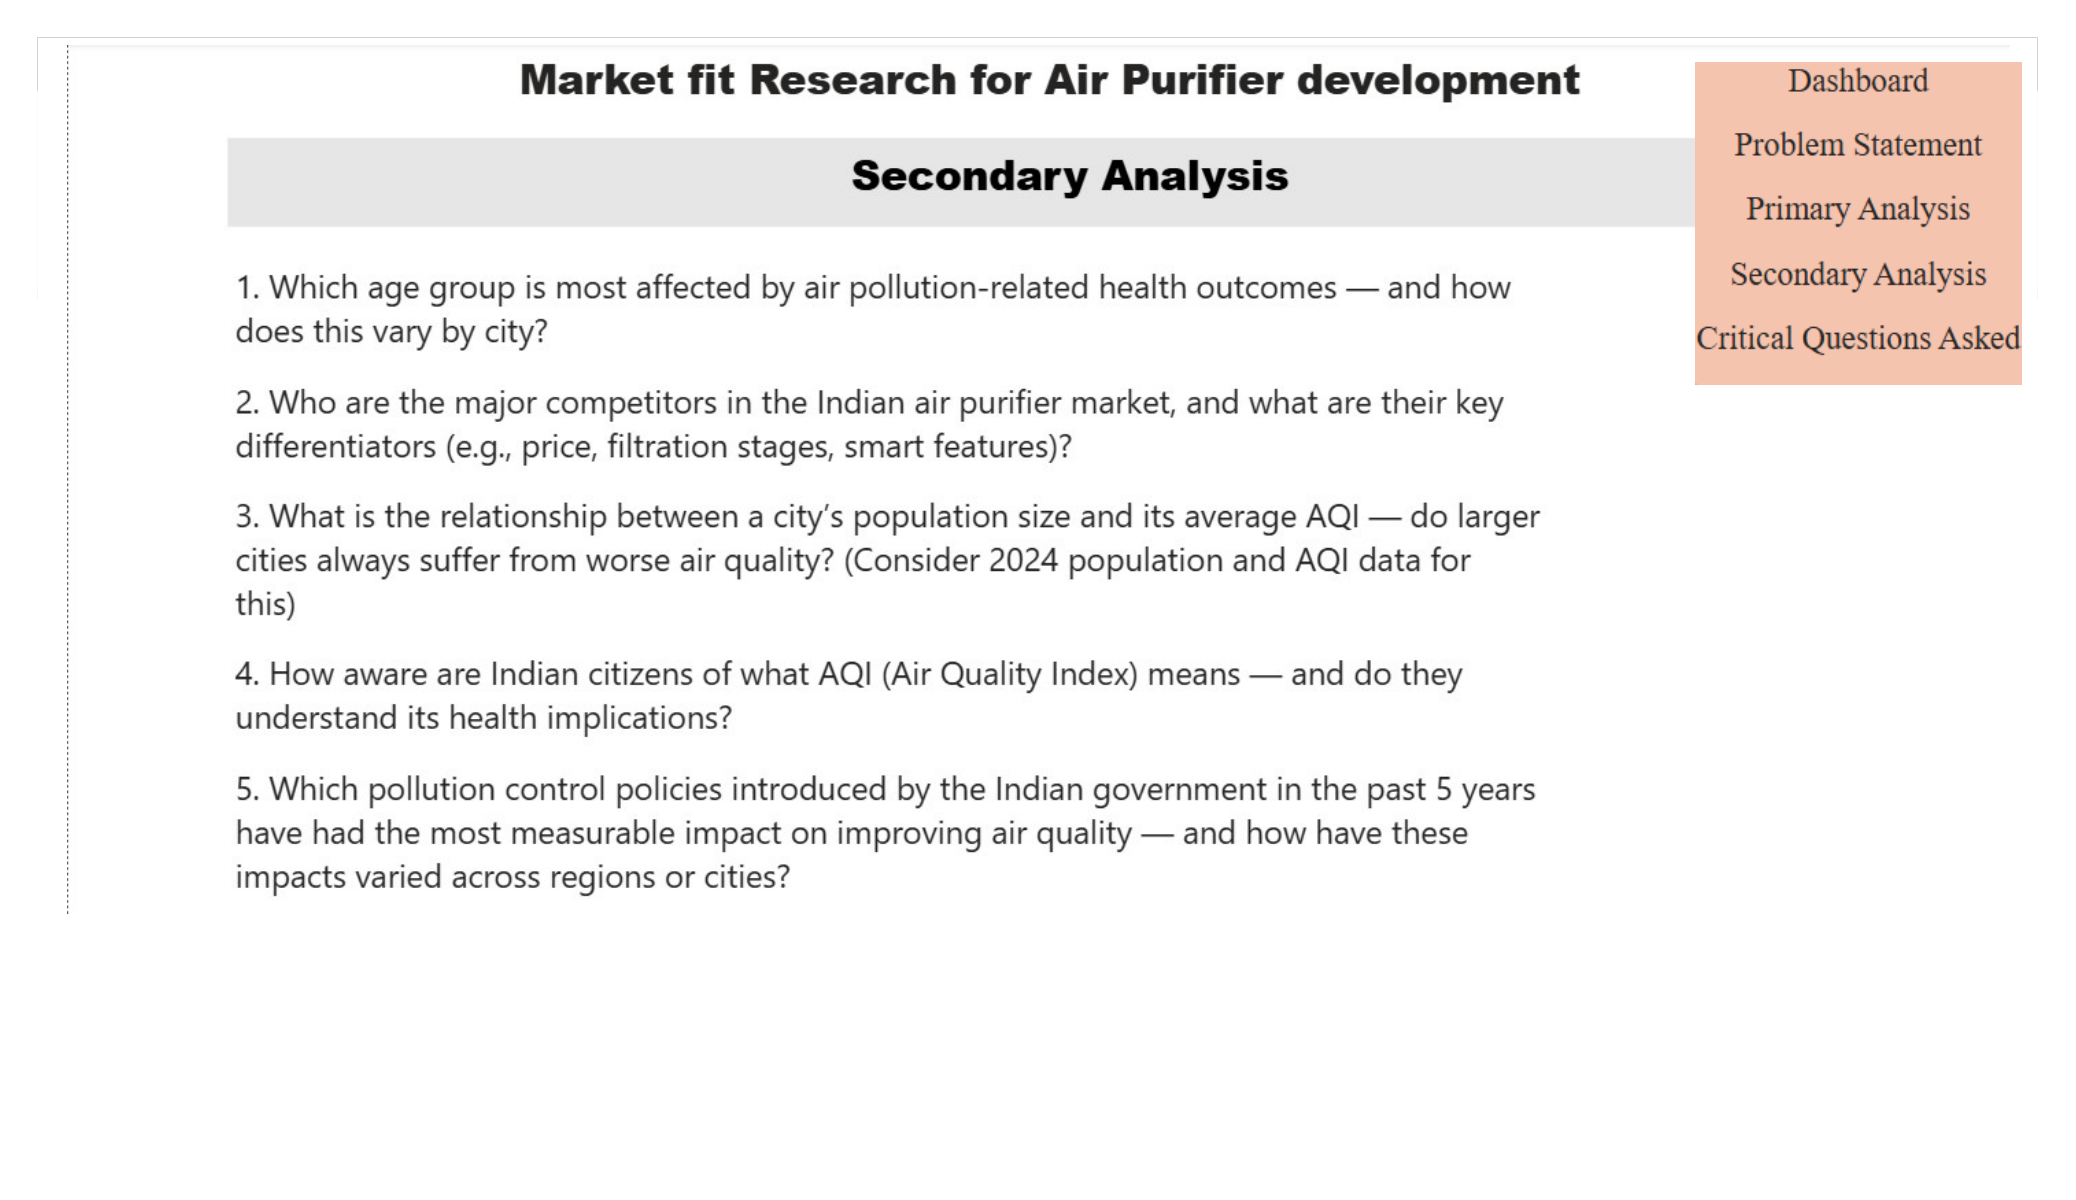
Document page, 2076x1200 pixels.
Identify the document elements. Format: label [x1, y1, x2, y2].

text_box [61, 45, 2027, 923]
text_box [37, 37, 2038, 1163]
text_box [66, 45, 2023, 915]
